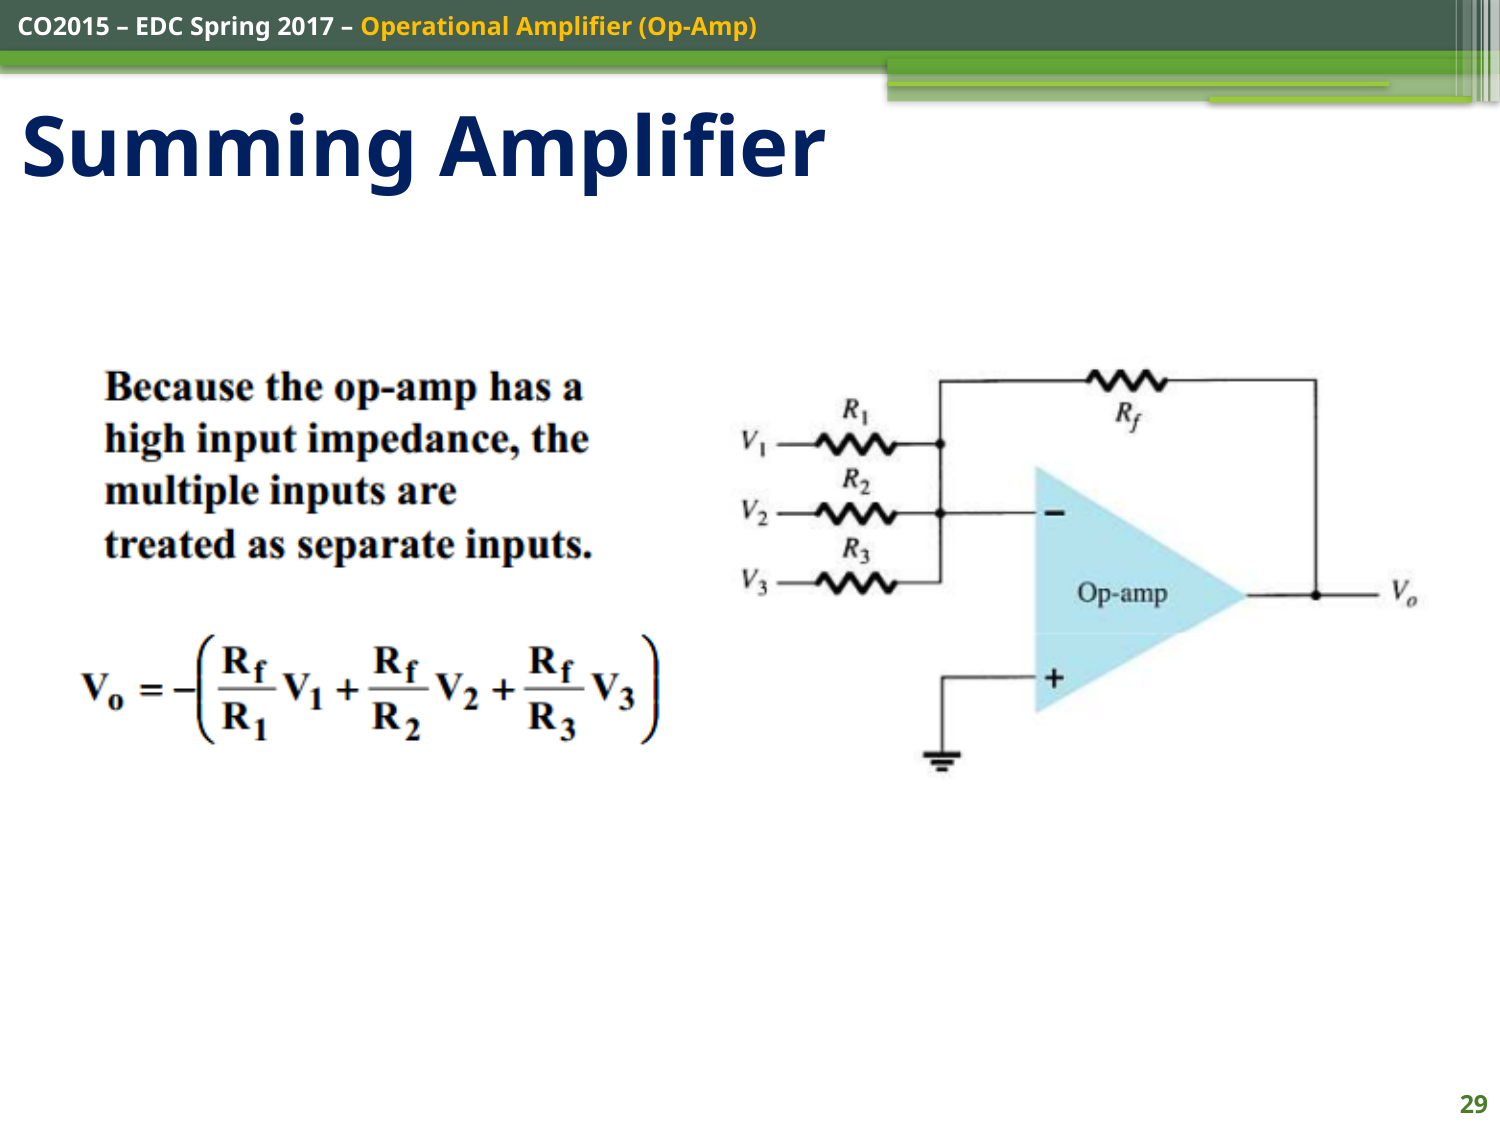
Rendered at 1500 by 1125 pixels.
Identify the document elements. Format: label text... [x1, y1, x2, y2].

text_box Summing Amplifier [6, 77, 1485, 209]
picture [21, 297, 1470, 862]
